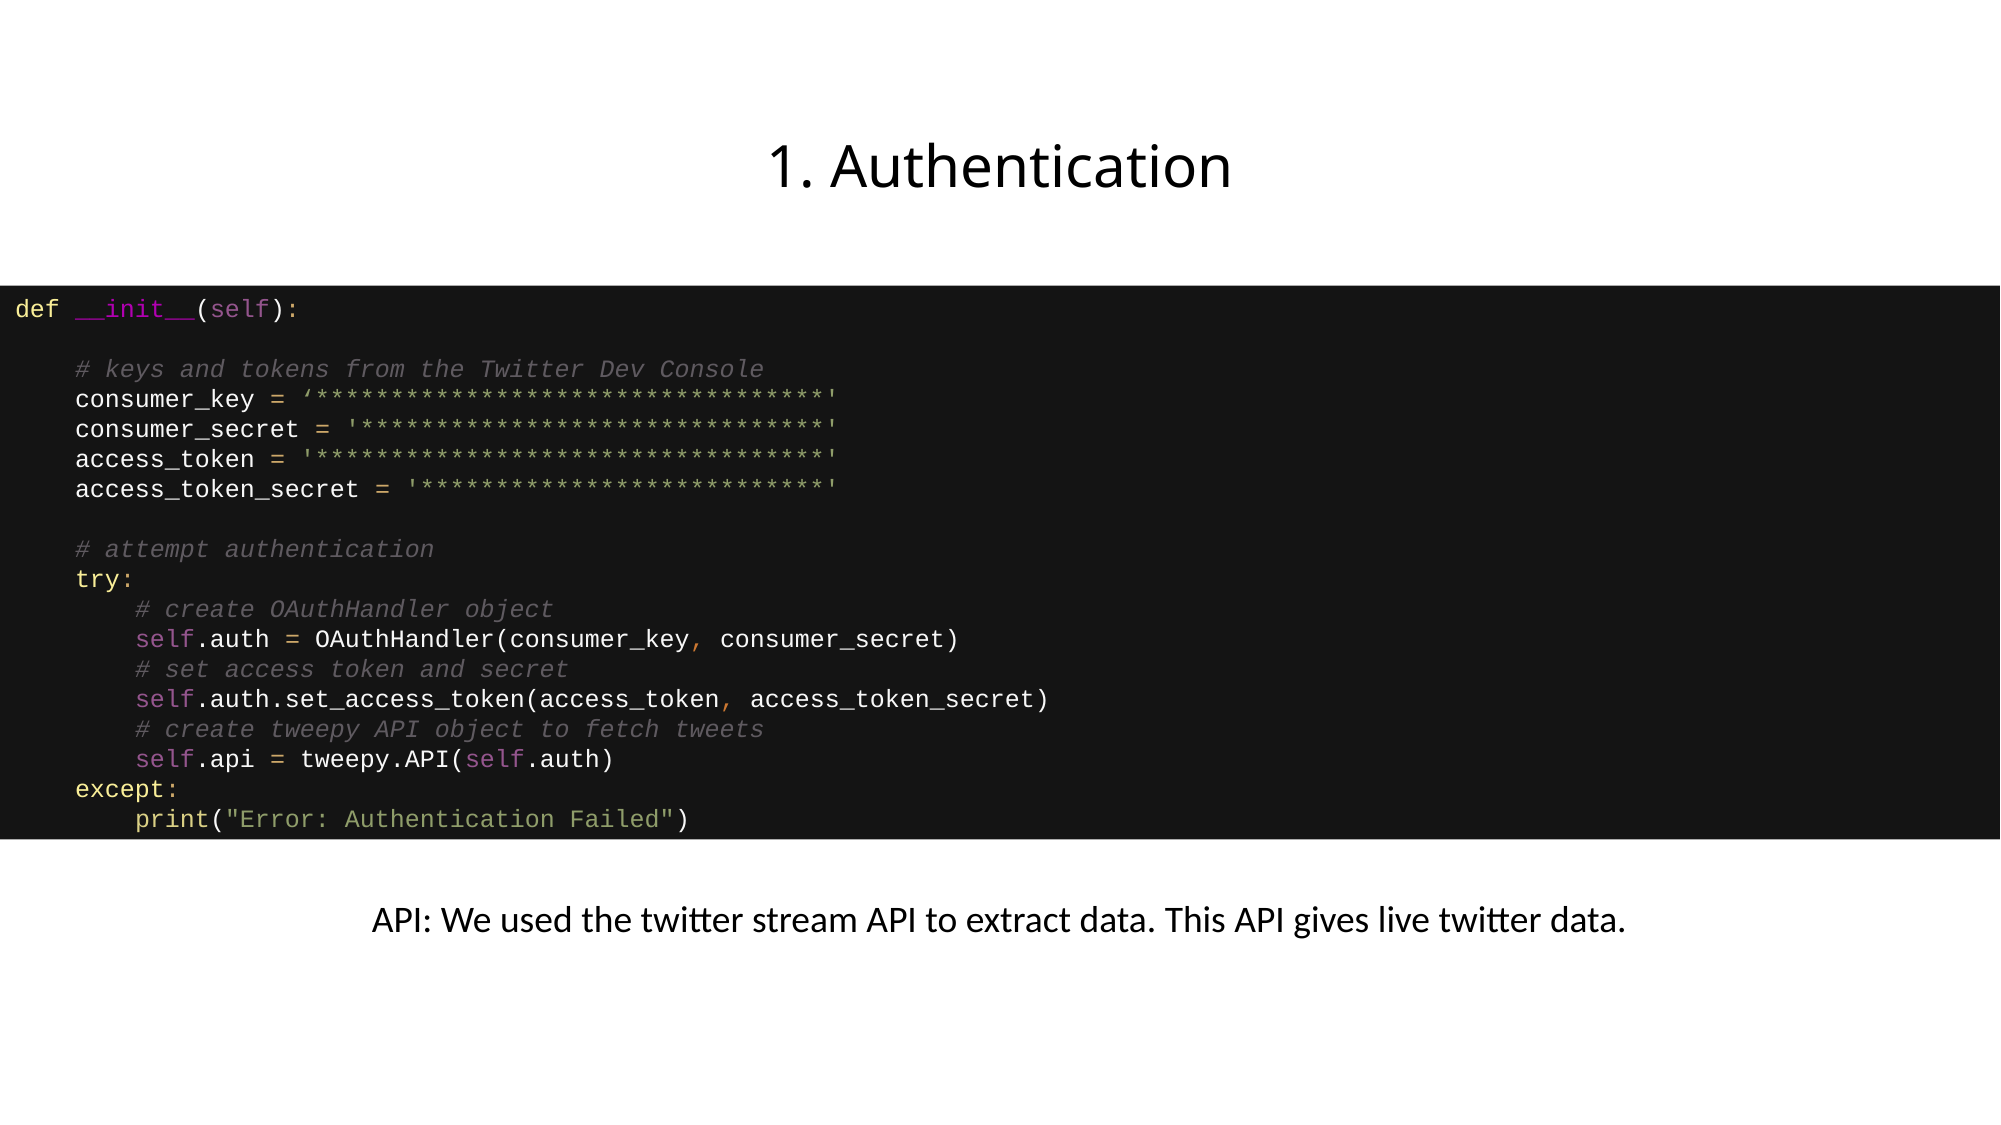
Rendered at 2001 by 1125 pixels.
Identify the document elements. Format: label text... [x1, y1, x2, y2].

text_box def __init__(self): # keys and tokens from the Twitter Dev Console consumer_key = ‘**********************************' consumer_secret = '*******************************' access_token = '**********************************' access_token_secret = '***************************' # attempt authentication try: # create OAuthHandler object self.auth = OAuthHandler(consumer_key, consumer_secret) # set access token and secret self.auth.set_access_token(access_token, access_token_secret) # create tweepy API object to fetch tweets self.api = tweepy.API(self.auth) except: print("Error: Authentication Failed") [0, 285, 2000, 840]
title 1. Authentication [137, 59, 1863, 278]
list API: We used the twitter stream API to extract data. This API gives live twitter data. [137, 840, 1863, 1014]
